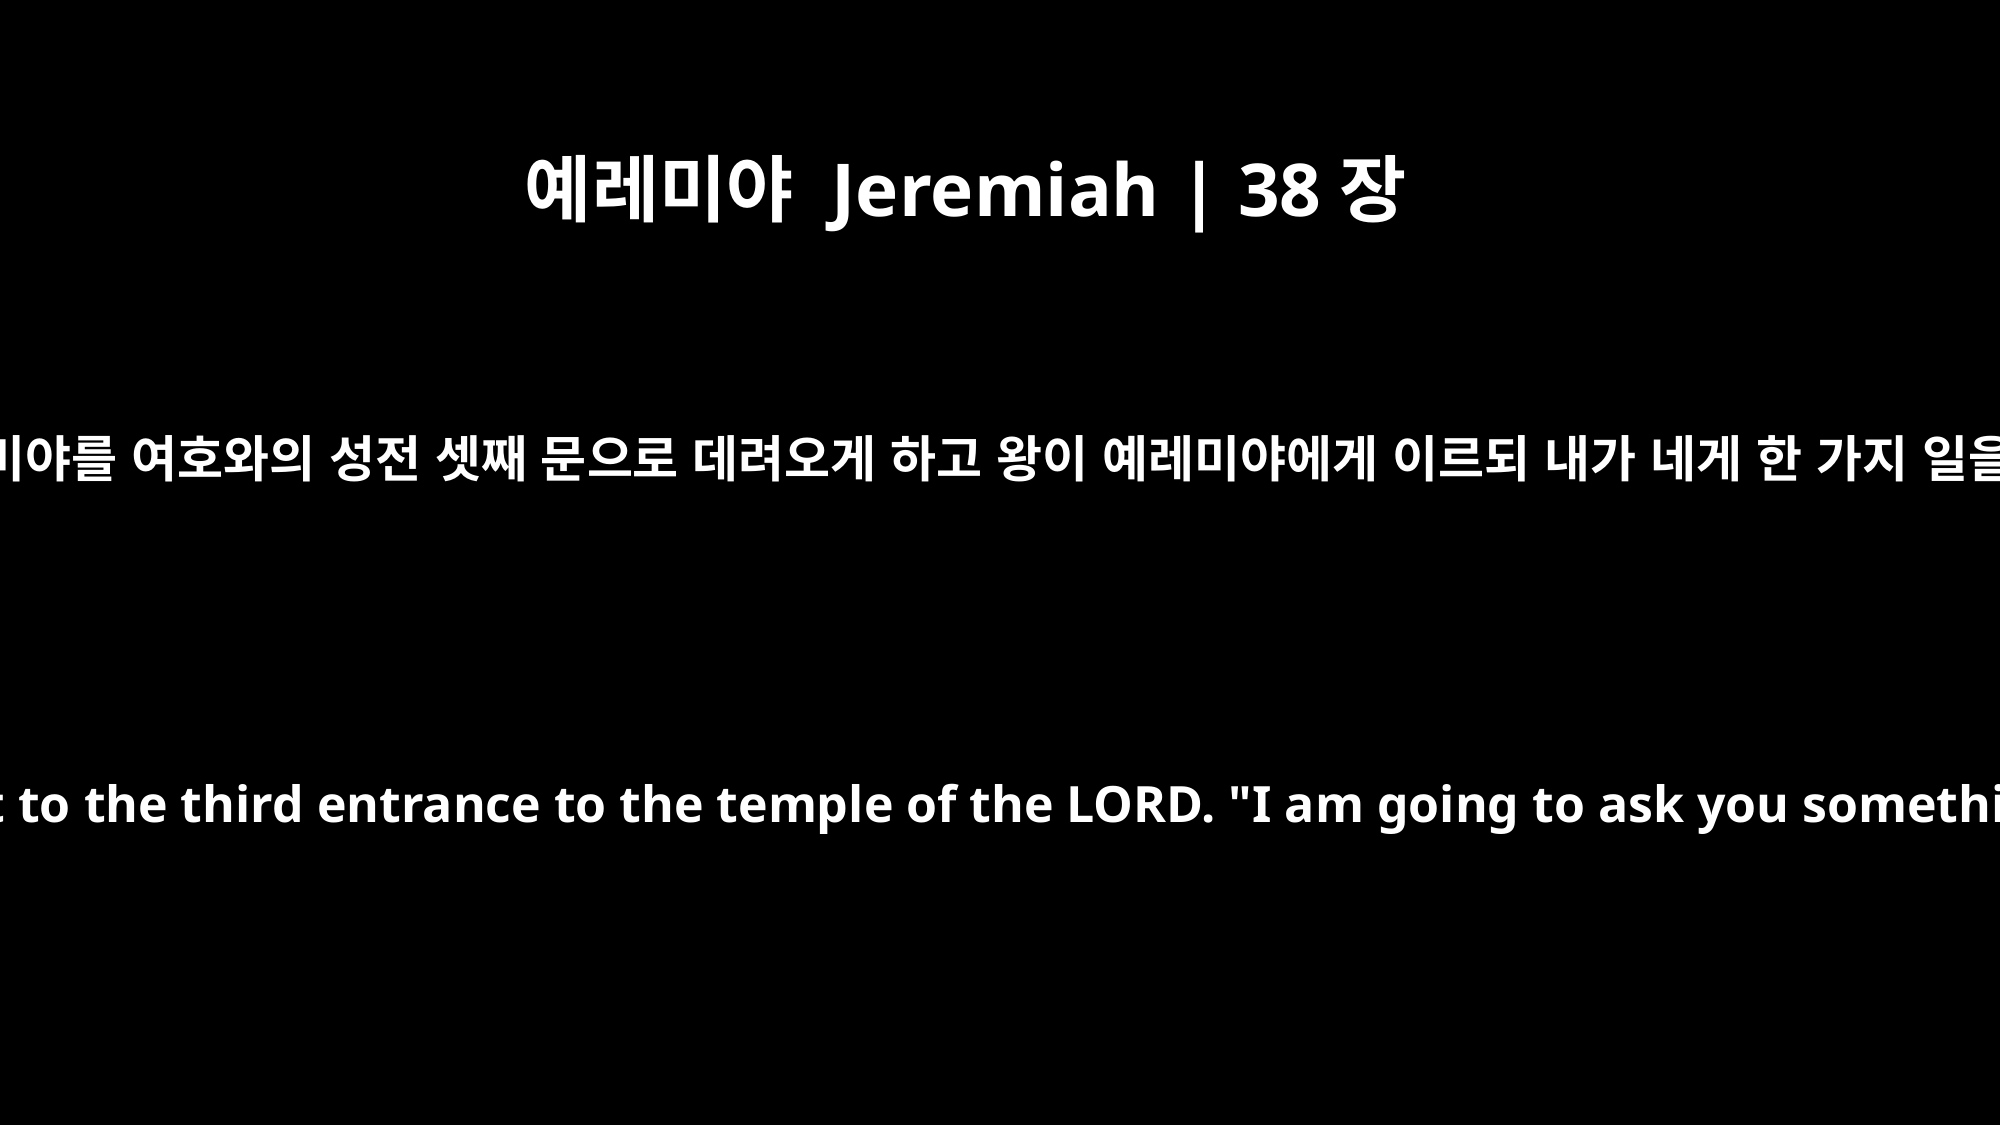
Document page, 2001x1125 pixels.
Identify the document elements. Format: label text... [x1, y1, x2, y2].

text_box 예레미야 Jeremiah | 38장 [510, 136, 1422, 239]
text_box Then King Zedekiah sent for Jeremiah the prophet and had him brought to the third entrance to the temple of the LORD. "I am going to ask you something," the king said to Jeremiah. "Do not hide anything from me." [0, 764, 2000, 840]
text_box 14 시드기야 왕이 사람을 보내어 선지자 예레미야를 여호와의 성전 셋째 문으로 데려오게 하고 왕이 예레미야에게 이르되 내가 네게 한 가지 일을 물으리니 한 마디도 내게 숨기지 말라 [0, 359, 2000, 495]
